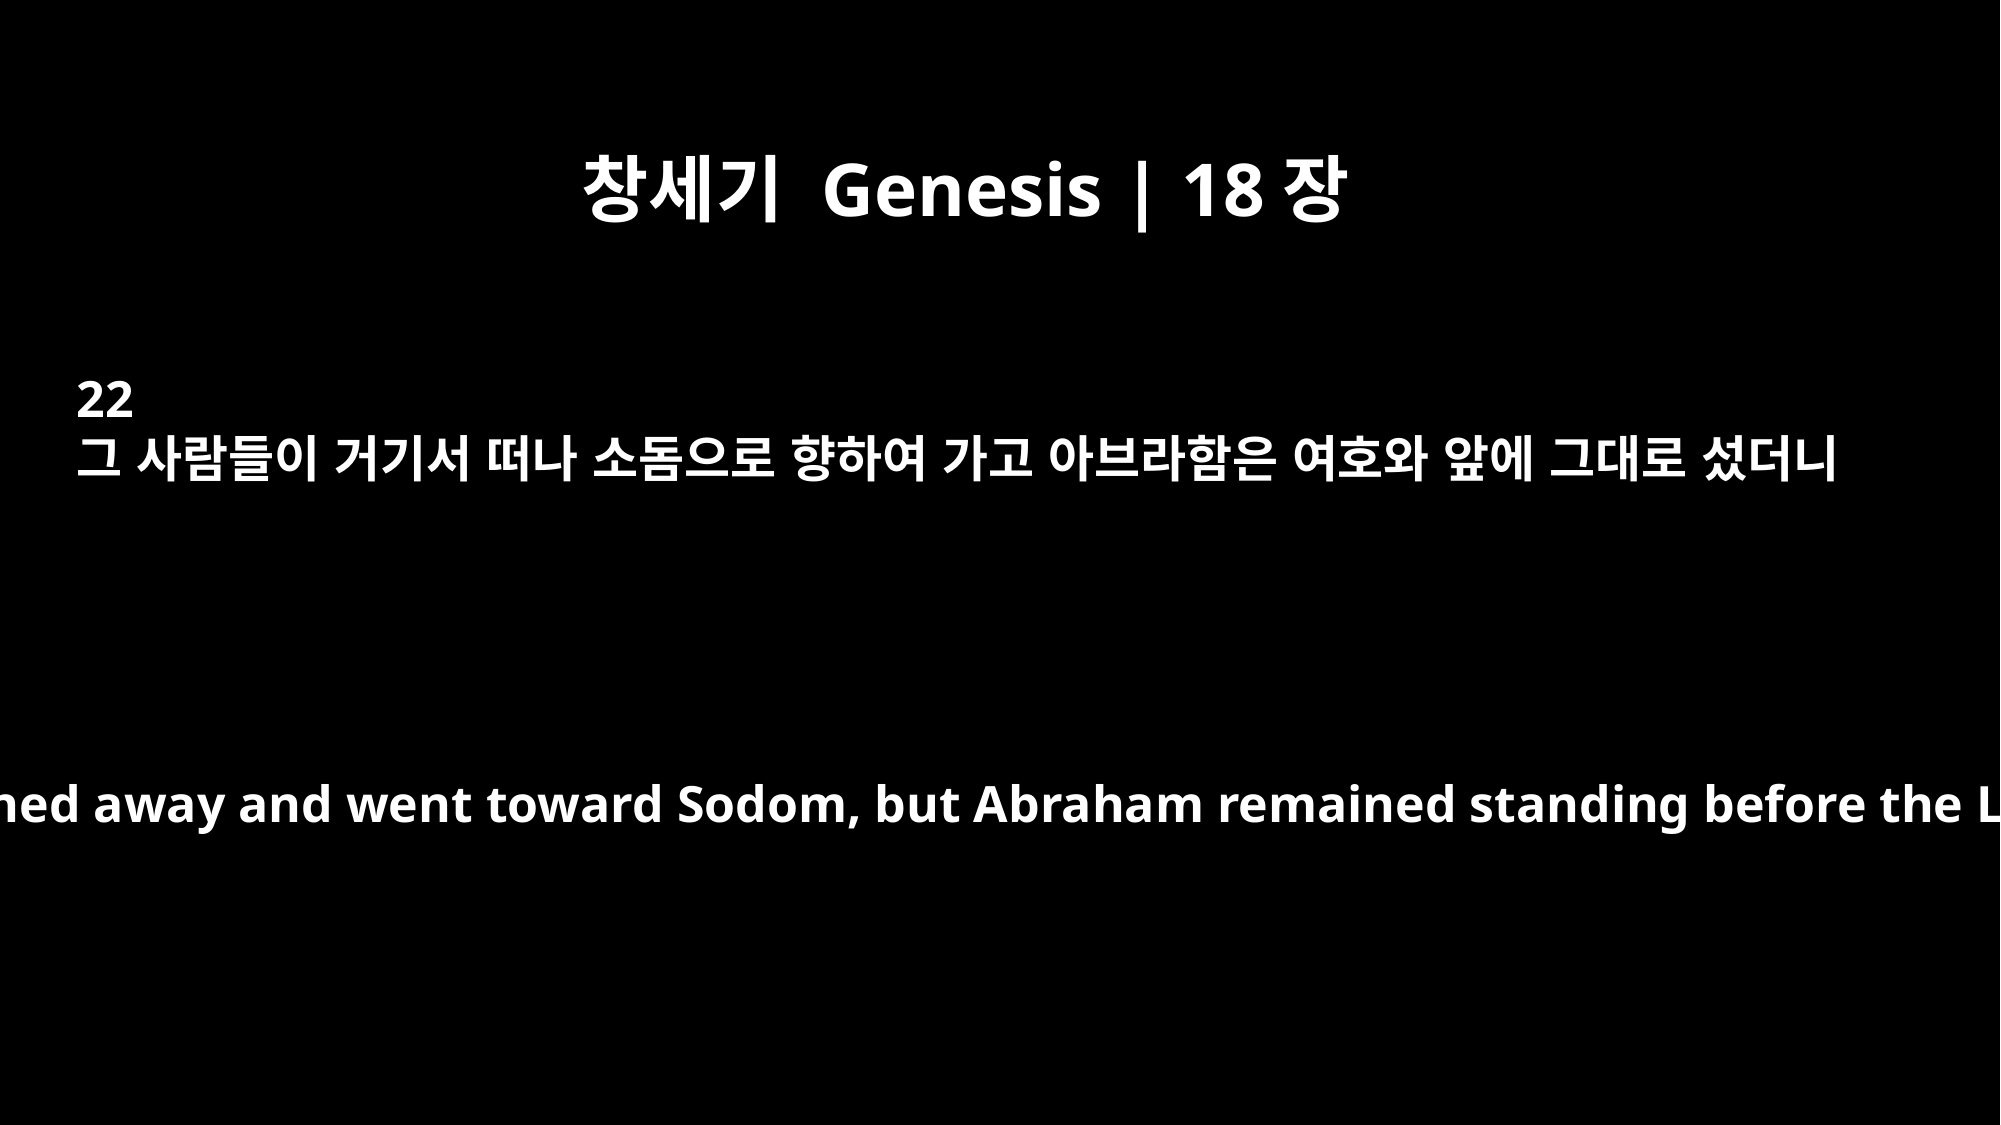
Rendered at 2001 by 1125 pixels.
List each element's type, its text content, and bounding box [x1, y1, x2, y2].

text_box 창세기 Genesis | 18장 [566, 136, 1365, 239]
text_box The men turned away and went toward Sodom, but Abraham remained standing before the LORD. [0, 764, 2000, 840]
text_box 22 그 사람들이 거기서 떠나 소돔으로 향하여 가고 아브라함은 여호와 앞에 그대로 섰더니 [61, 359, 1856, 495]
